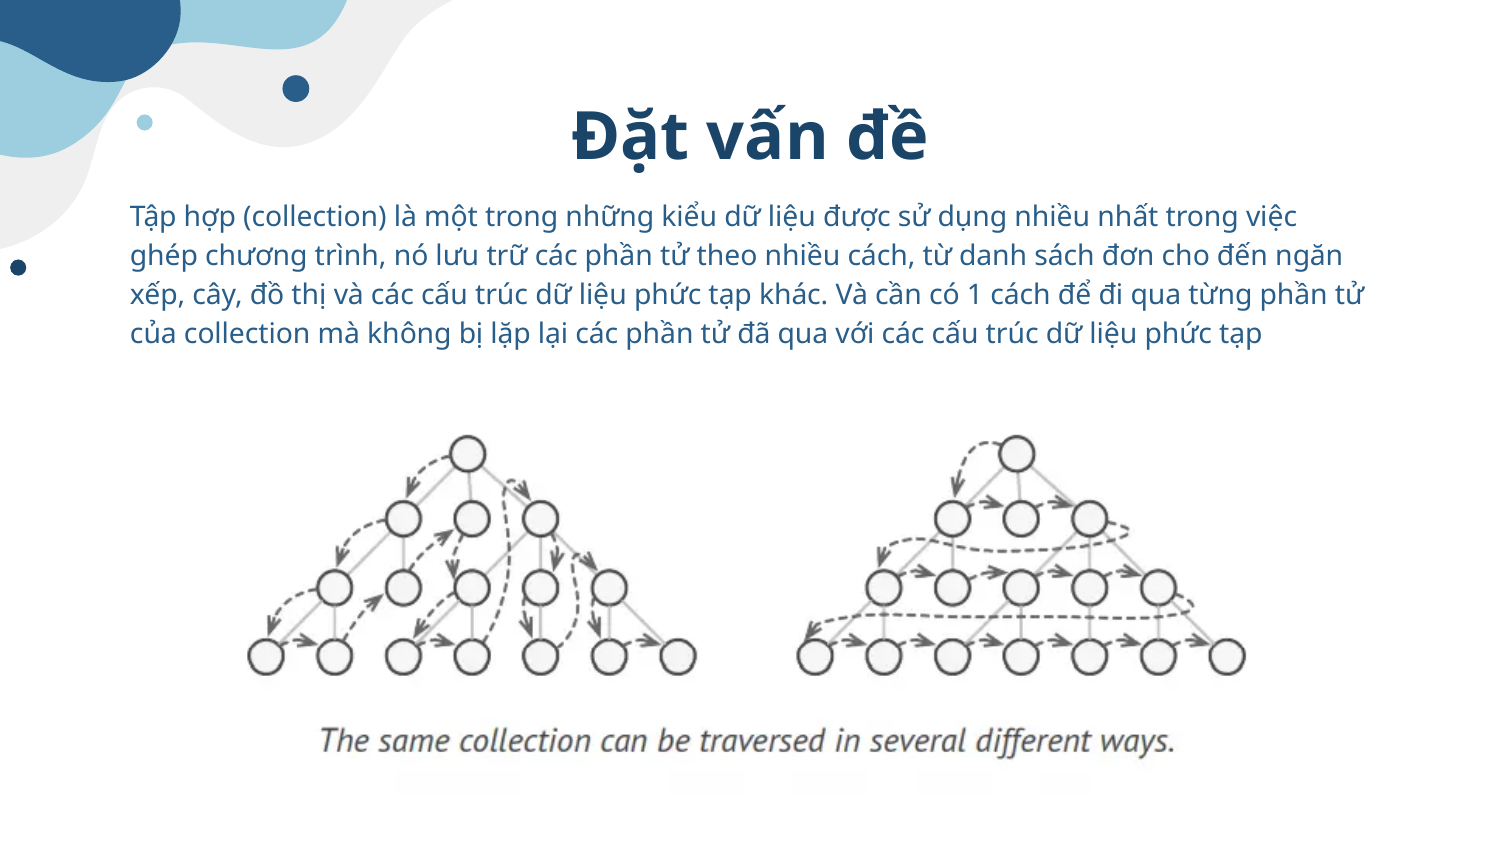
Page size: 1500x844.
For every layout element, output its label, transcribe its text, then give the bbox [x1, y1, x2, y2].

title Đặt vấn đề [88, 78, 1412, 154]
picture [198, 398, 1302, 794]
subtitle Tập hợp (collection) là một trong những kiểu dữ liệu được sử dụng nhiều nhất trong việc ghép chương trình, nó lưu trữ các phần tử theo nhiều cách, từ danh sách đơn cho đến ngăn xếp, cây, đồ thị và các cấu trúc dữ liệu phức tạp khác. Và cần có 1 cách để đi qua từng phần tử của collection mà không bị lặp lại các phần tử đã qua với các cấu trúc dữ liệu phức tạp [114, 178, 1386, 399]
